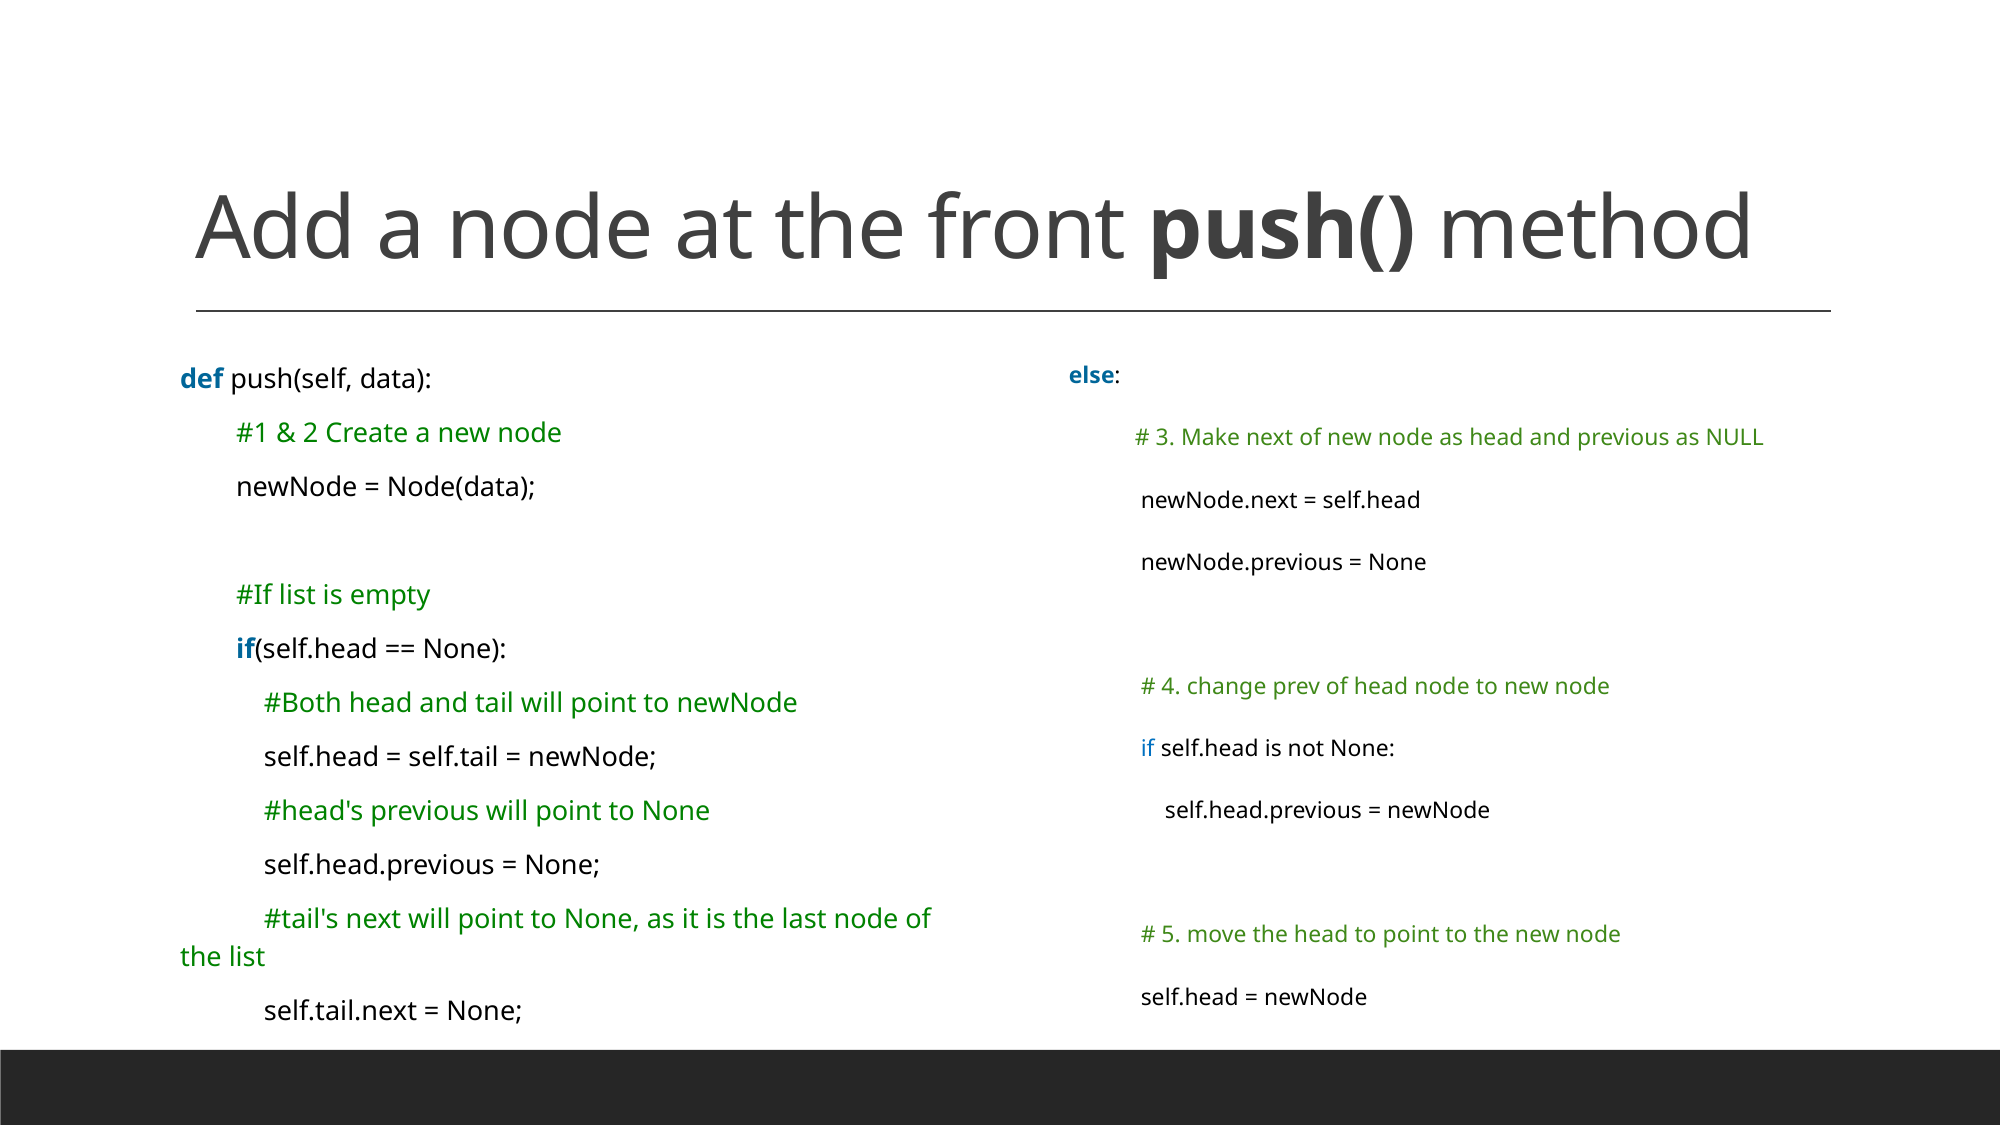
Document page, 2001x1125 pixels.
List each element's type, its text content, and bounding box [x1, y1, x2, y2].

list else: # 3. Make next of new node as head and previous as NULL newNode.next = self.head newNode.previous = None # 4. change prev of head node to new node if self.head is not None: self.head.previous = newNode # 5. move the head to point to the new node self.head = newNode [1068, 347, 1830, 1030]
list def push(self, data): #1 & 2 Create a new node newNode = Node(data); #If list is empty if(self.head == None): #Both head and tail will point to newNode self.head = self.tail = newNode; #head's previous will point to None self.head.previous = None; #tail's next will point to None, as it is the last node of the list self.tail.next = None; [180, 347, 942, 1046]
title Add a node at the front push() method [180, 47, 1830, 285]
